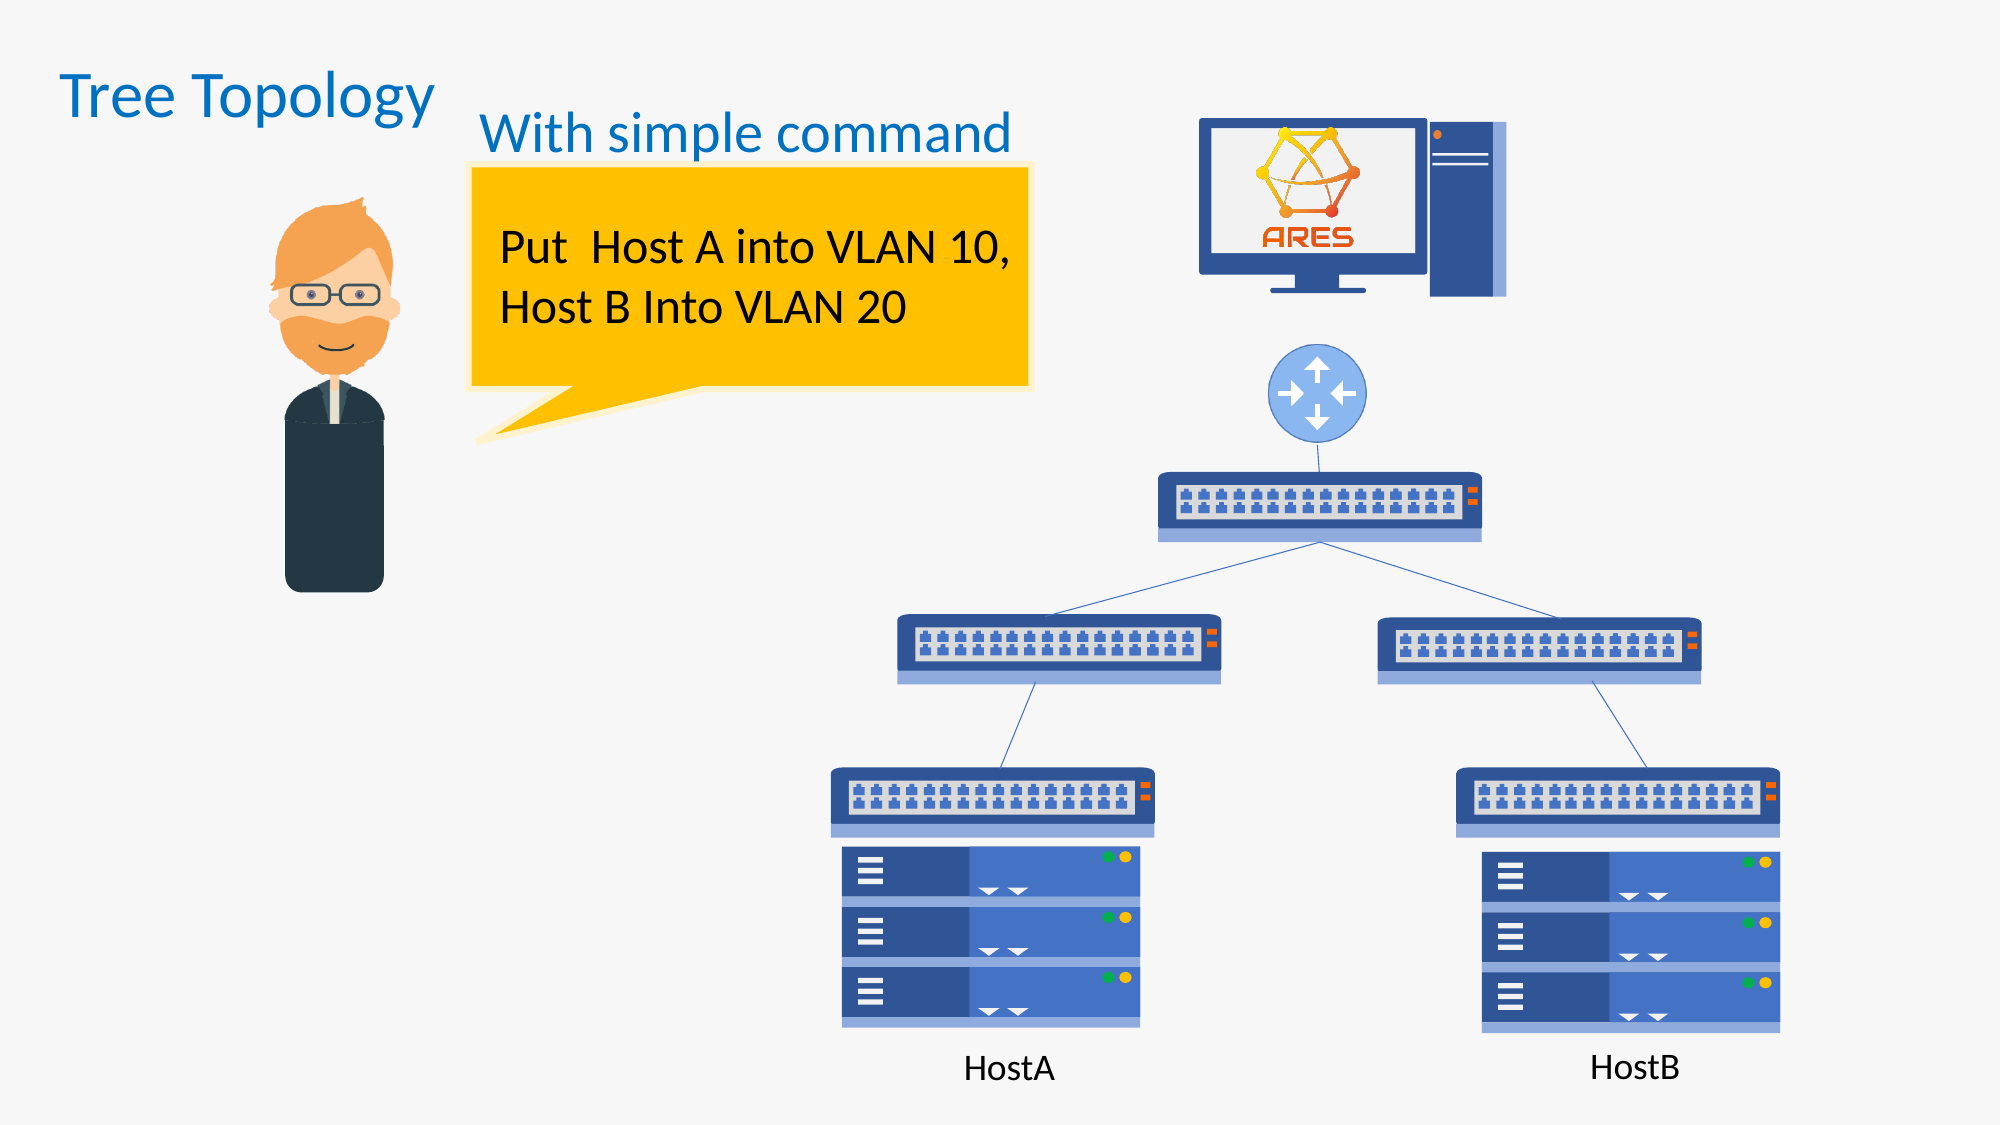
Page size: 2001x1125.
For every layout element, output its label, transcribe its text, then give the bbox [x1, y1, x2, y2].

picture [1256, 127, 1360, 247]
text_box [221, 197, 448, 593]
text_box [830, 118, 1781, 1096]
text_box Tree Topology [44, 43, 451, 138]
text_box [468, 164, 830, 389]
text_box With simple command [465, 87, 1115, 172]
